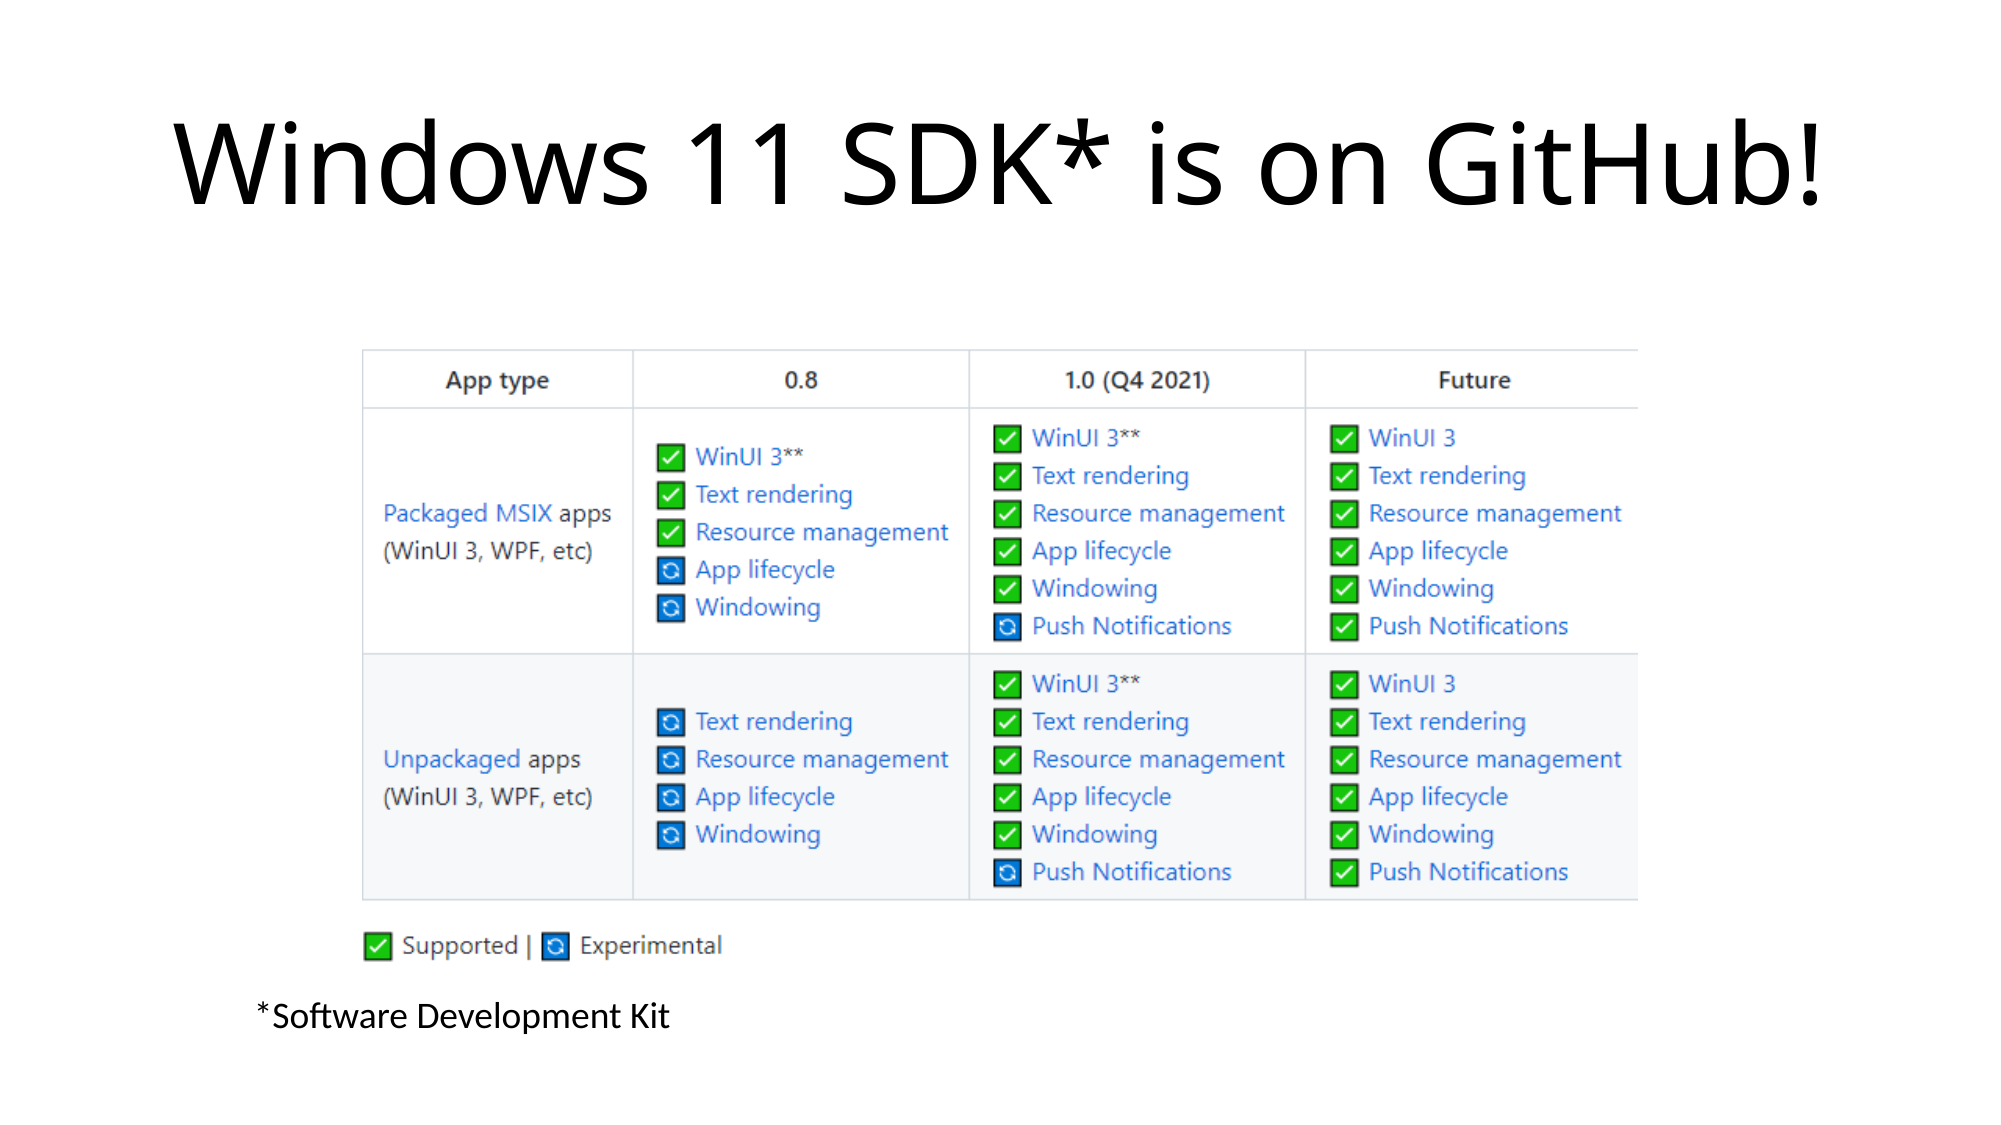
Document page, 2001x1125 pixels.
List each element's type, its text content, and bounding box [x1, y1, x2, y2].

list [362, 348, 1638, 965]
title Windows 11 SDK* is on GitHub! [137, 59, 1863, 278]
text_box *Software Development Kit [238, 983, 1289, 1044]
